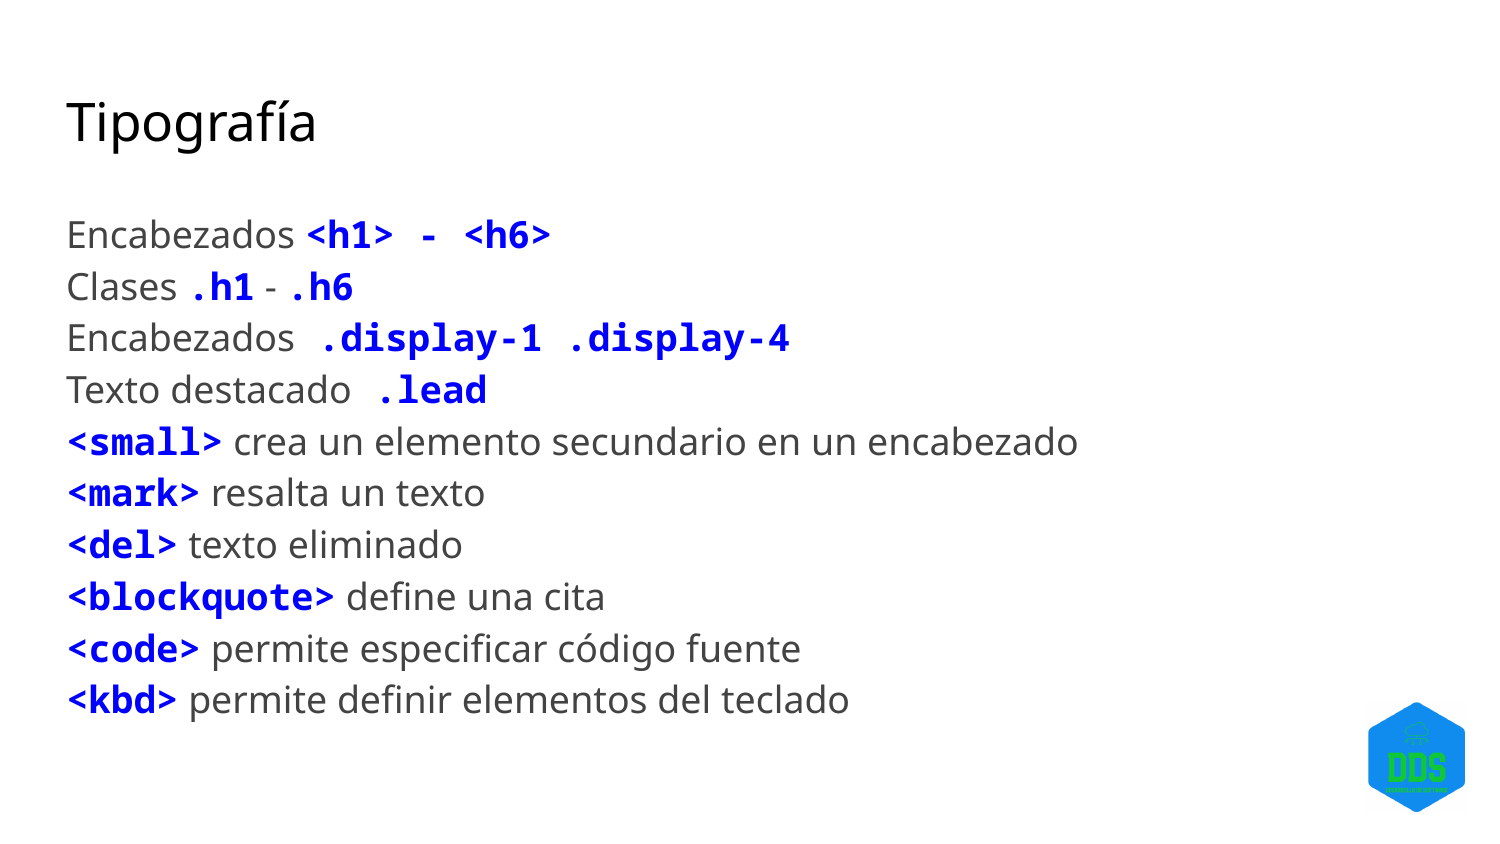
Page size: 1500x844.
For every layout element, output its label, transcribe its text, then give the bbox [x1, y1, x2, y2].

picture [1366, 699, 1467, 814]
title Tipografía [51, 72, 1449, 167]
list Encabezados <h1> - <h6> Clases .h1 - .h6 Encabezados .display-1 .display-4 Texto destacado .lead <small> crea un elemento secundario en un encabezado <mark> resalta un texto <del> texto eliminado <blockquote> define una cita <code> permite especificar código fuente <kbd> permite definir elementos del teclado [51, 189, 1449, 750]
